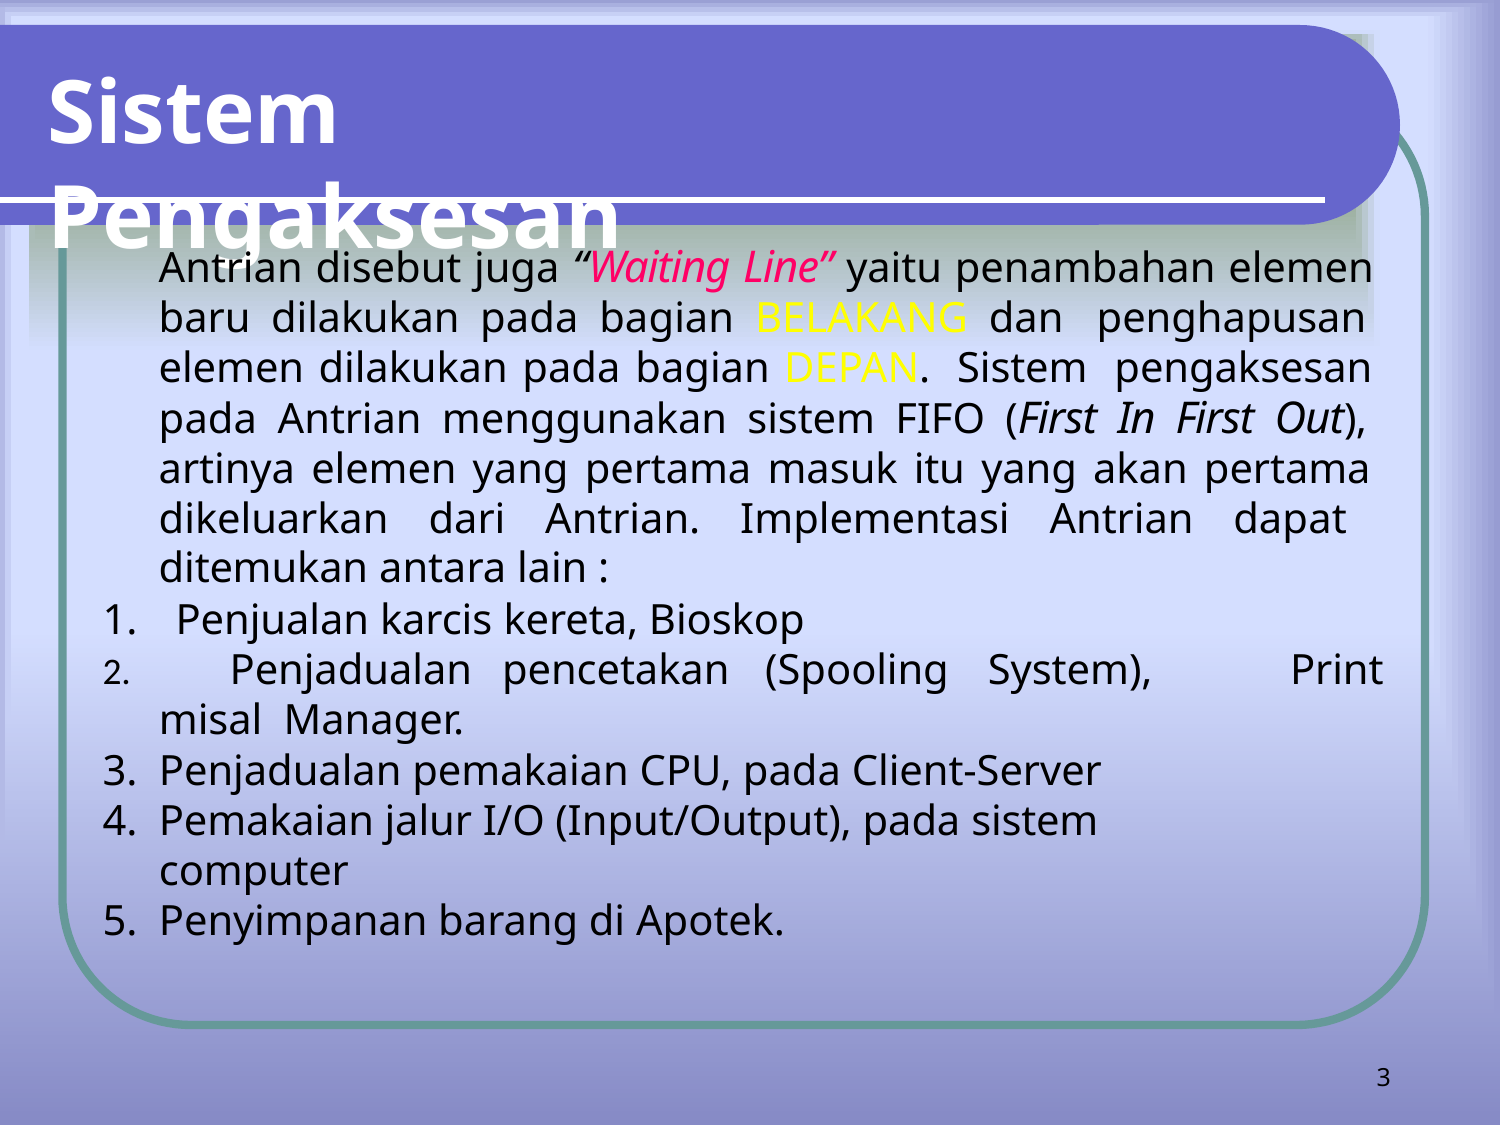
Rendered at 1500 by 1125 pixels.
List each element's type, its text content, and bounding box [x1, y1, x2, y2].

text_box Antrian disebut juga “Waiting Line” yaitu penambahan elemen baru dilakukan pada bagian BELAKANG dan penghapusan elemen dilakukan pada bagian DEPAN. Sistem pengaksesan pada Antrian menggunakan sistem FIFO (First In First Out), artinya elemen yang pertama masuk itu yang akan pertama dikeluarkan dari Antrian. Implementasi Antrian dapat ditemukan antara lain : 1. Penjualan karcis kereta, Bioskop [100, 238, 1388, 643]
text_box Penjadualan pencetakan (Spooling System), misal Manager. Penjadualan pemakaian CPU, pada Client-Server Pemakaian jalur I/O (Input/Output), pada sistem computer Penyimpanan barang di Apotek. [100, 640, 1247, 944]
picture [67, 146, 1420, 1020]
text_box Print [1287, 640, 1388, 693]
picture [0, 0, 1500, 1125]
title Sistem Pengaksesan [45, 53, 886, 266]
slide_number 3 [1370, 1056, 1417, 1125]
